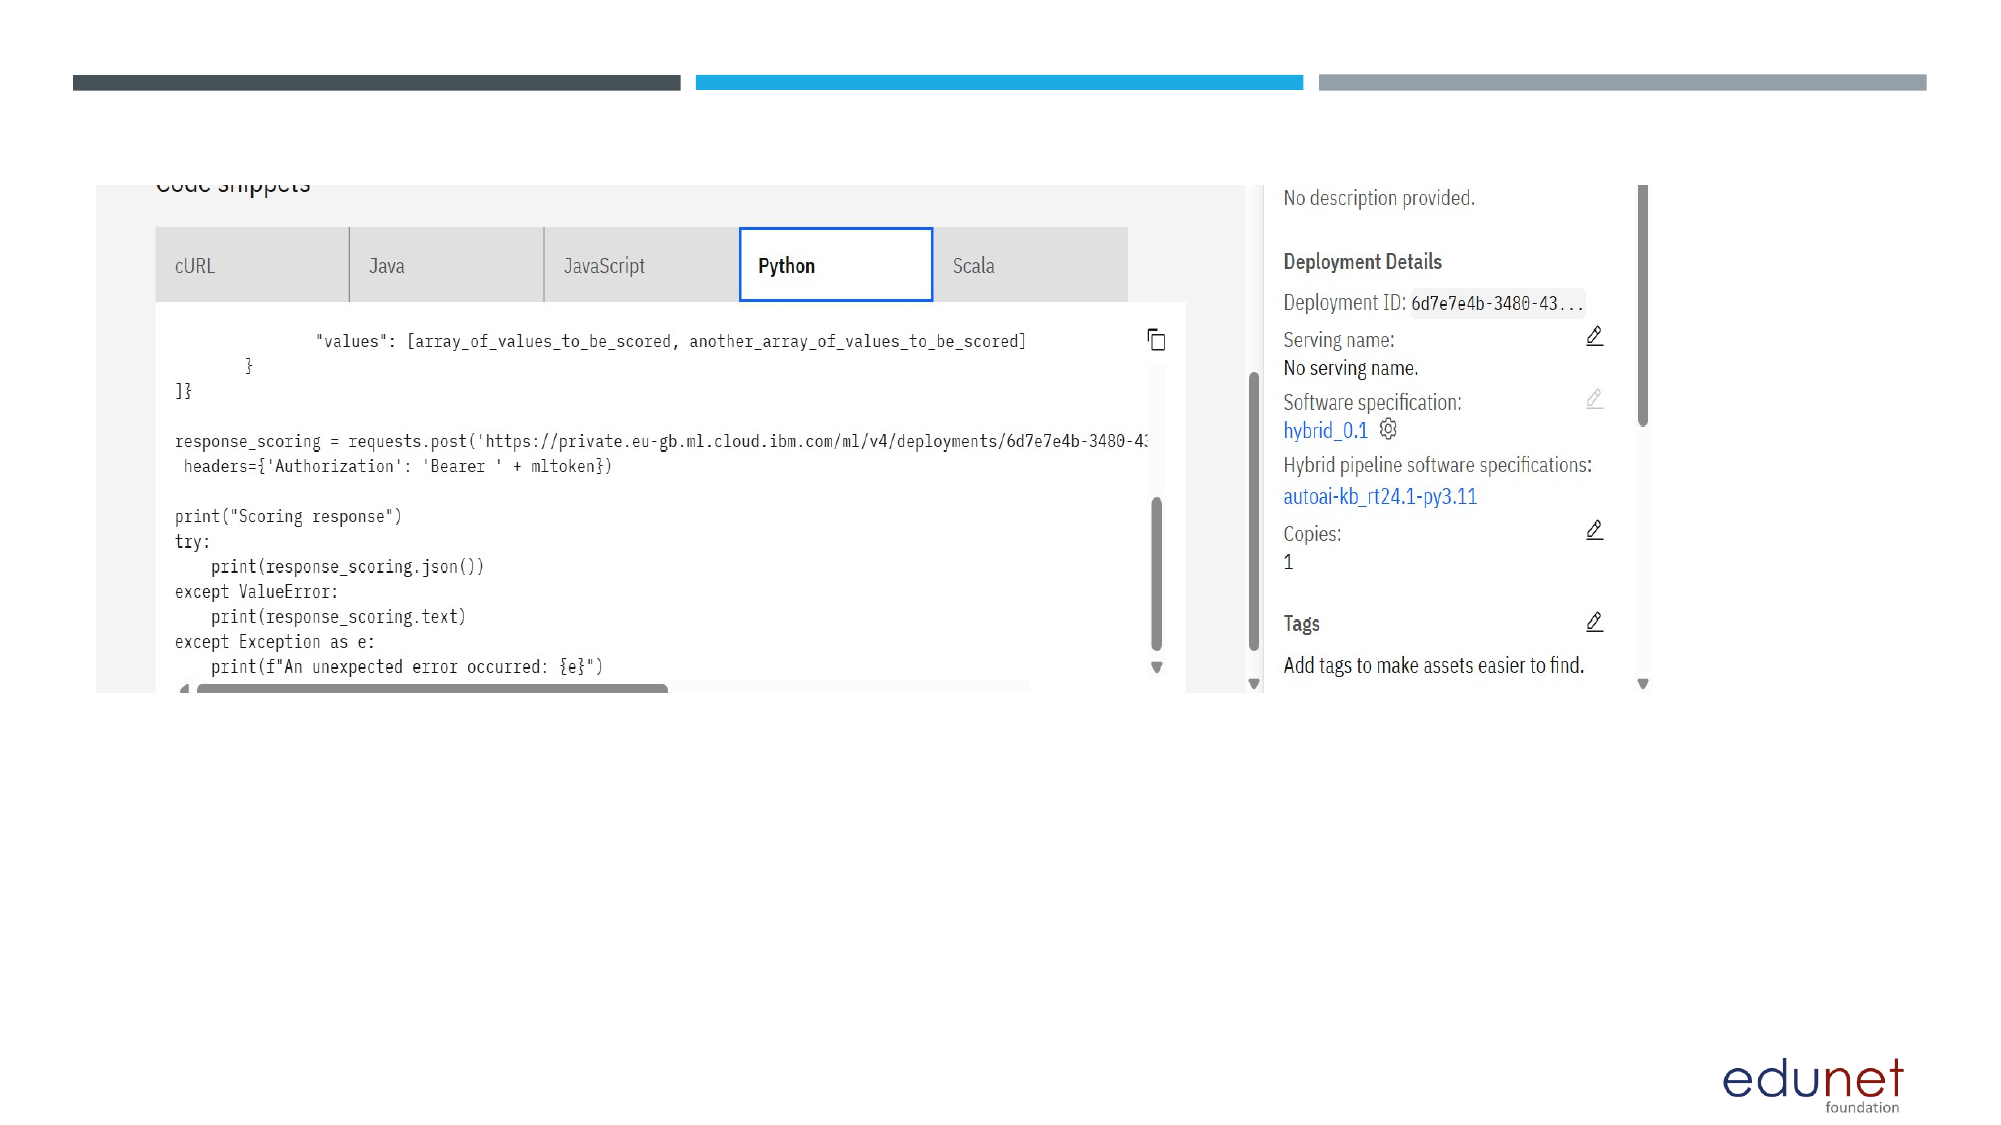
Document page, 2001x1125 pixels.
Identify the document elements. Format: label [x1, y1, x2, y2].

picture [96, 185, 1653, 693]
picture [1723, 1057, 1904, 1113]
